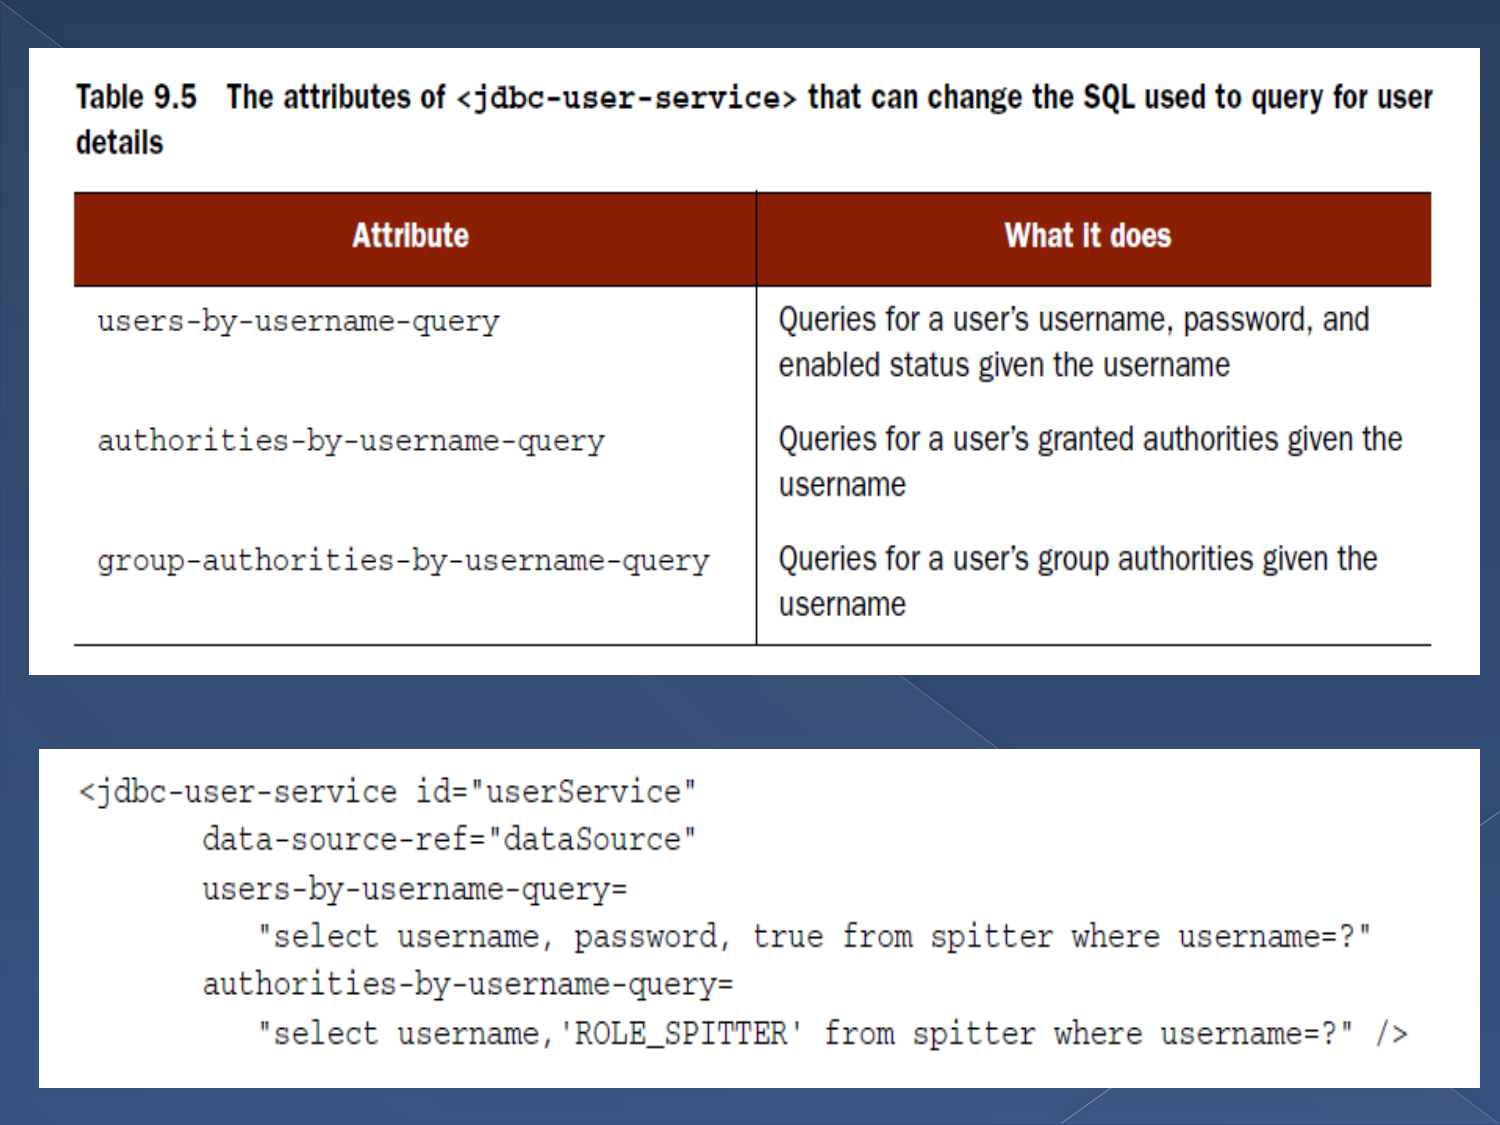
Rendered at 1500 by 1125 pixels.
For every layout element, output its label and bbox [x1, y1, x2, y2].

picture [39, 749, 1480, 1088]
picture [28, 48, 1480, 676]
